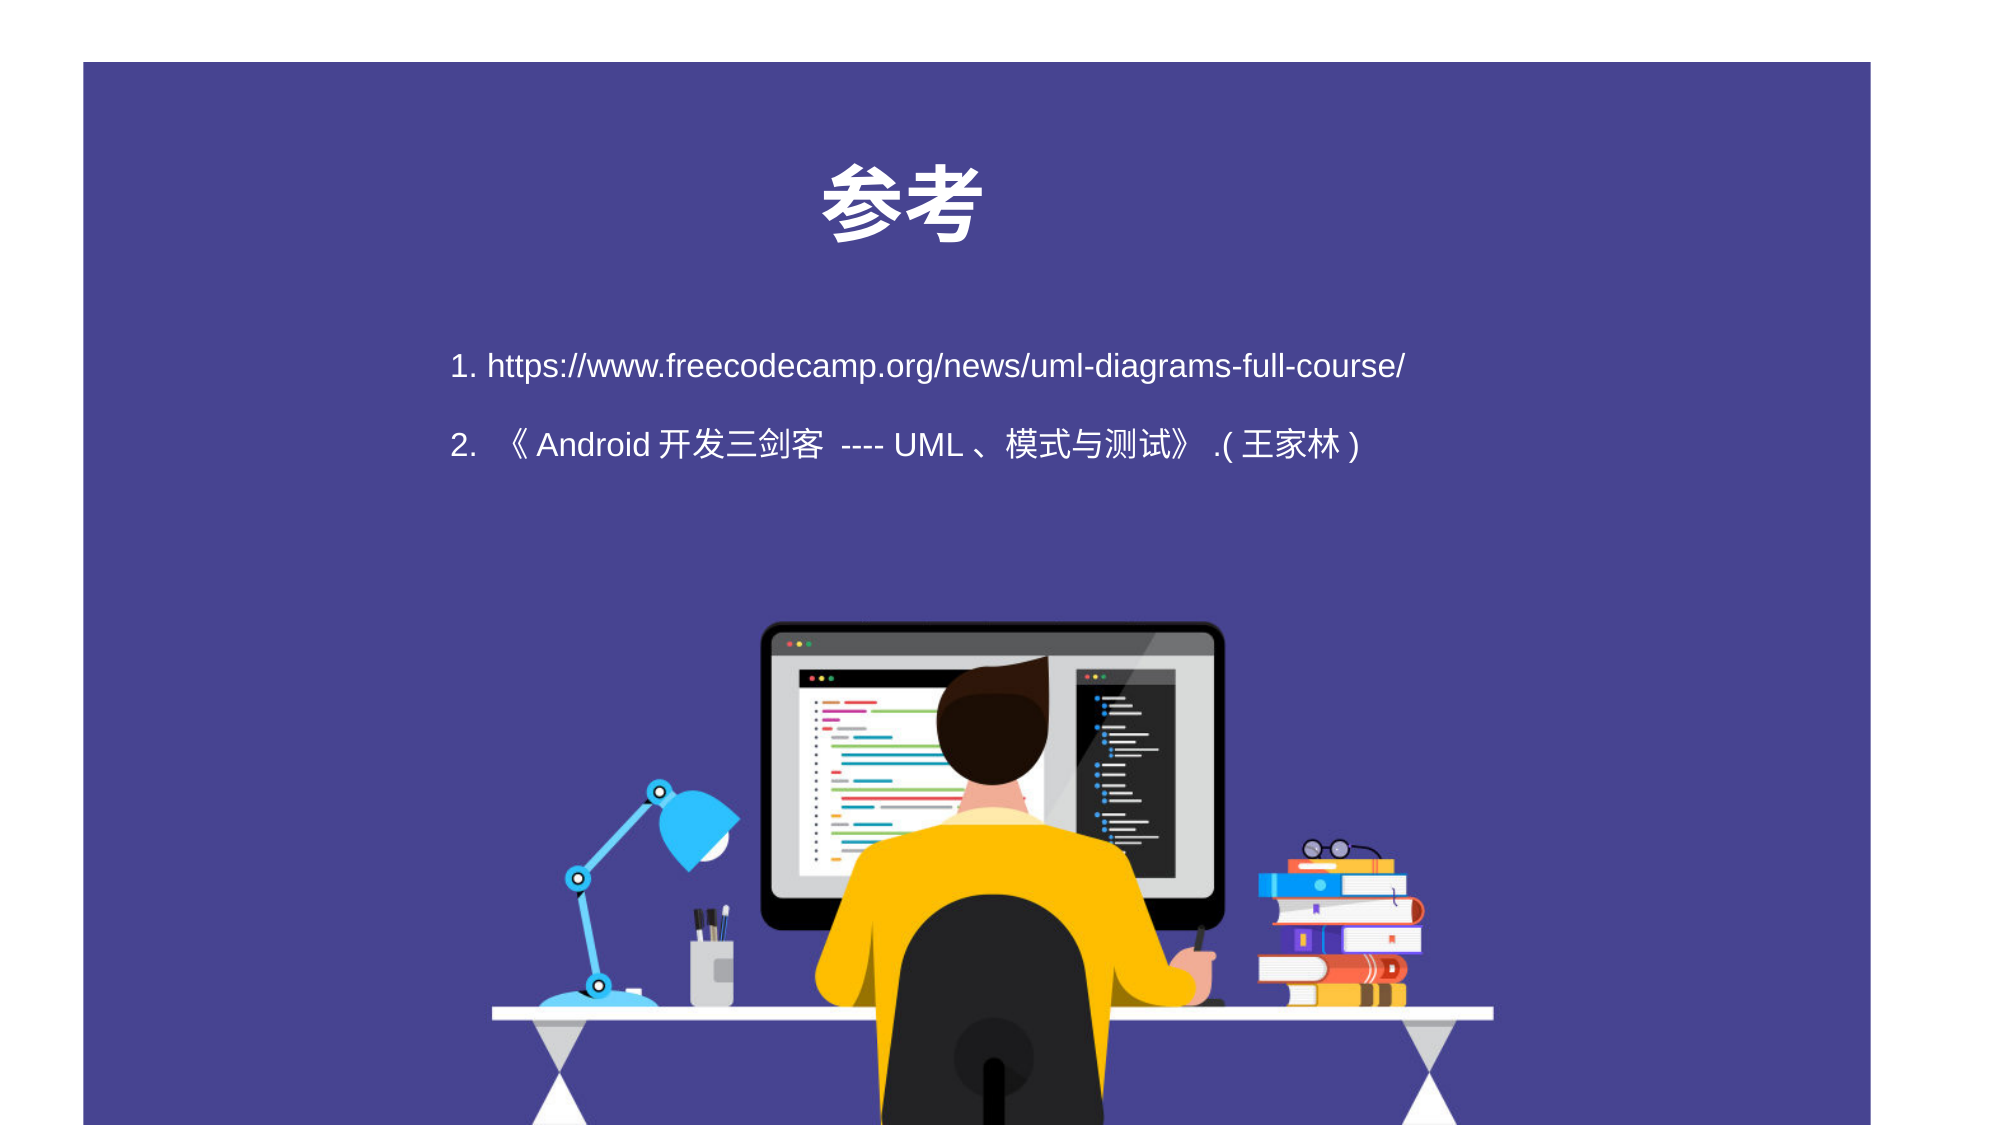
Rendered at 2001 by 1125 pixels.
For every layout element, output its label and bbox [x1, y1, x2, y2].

picture [83, 61, 1871, 1125]
